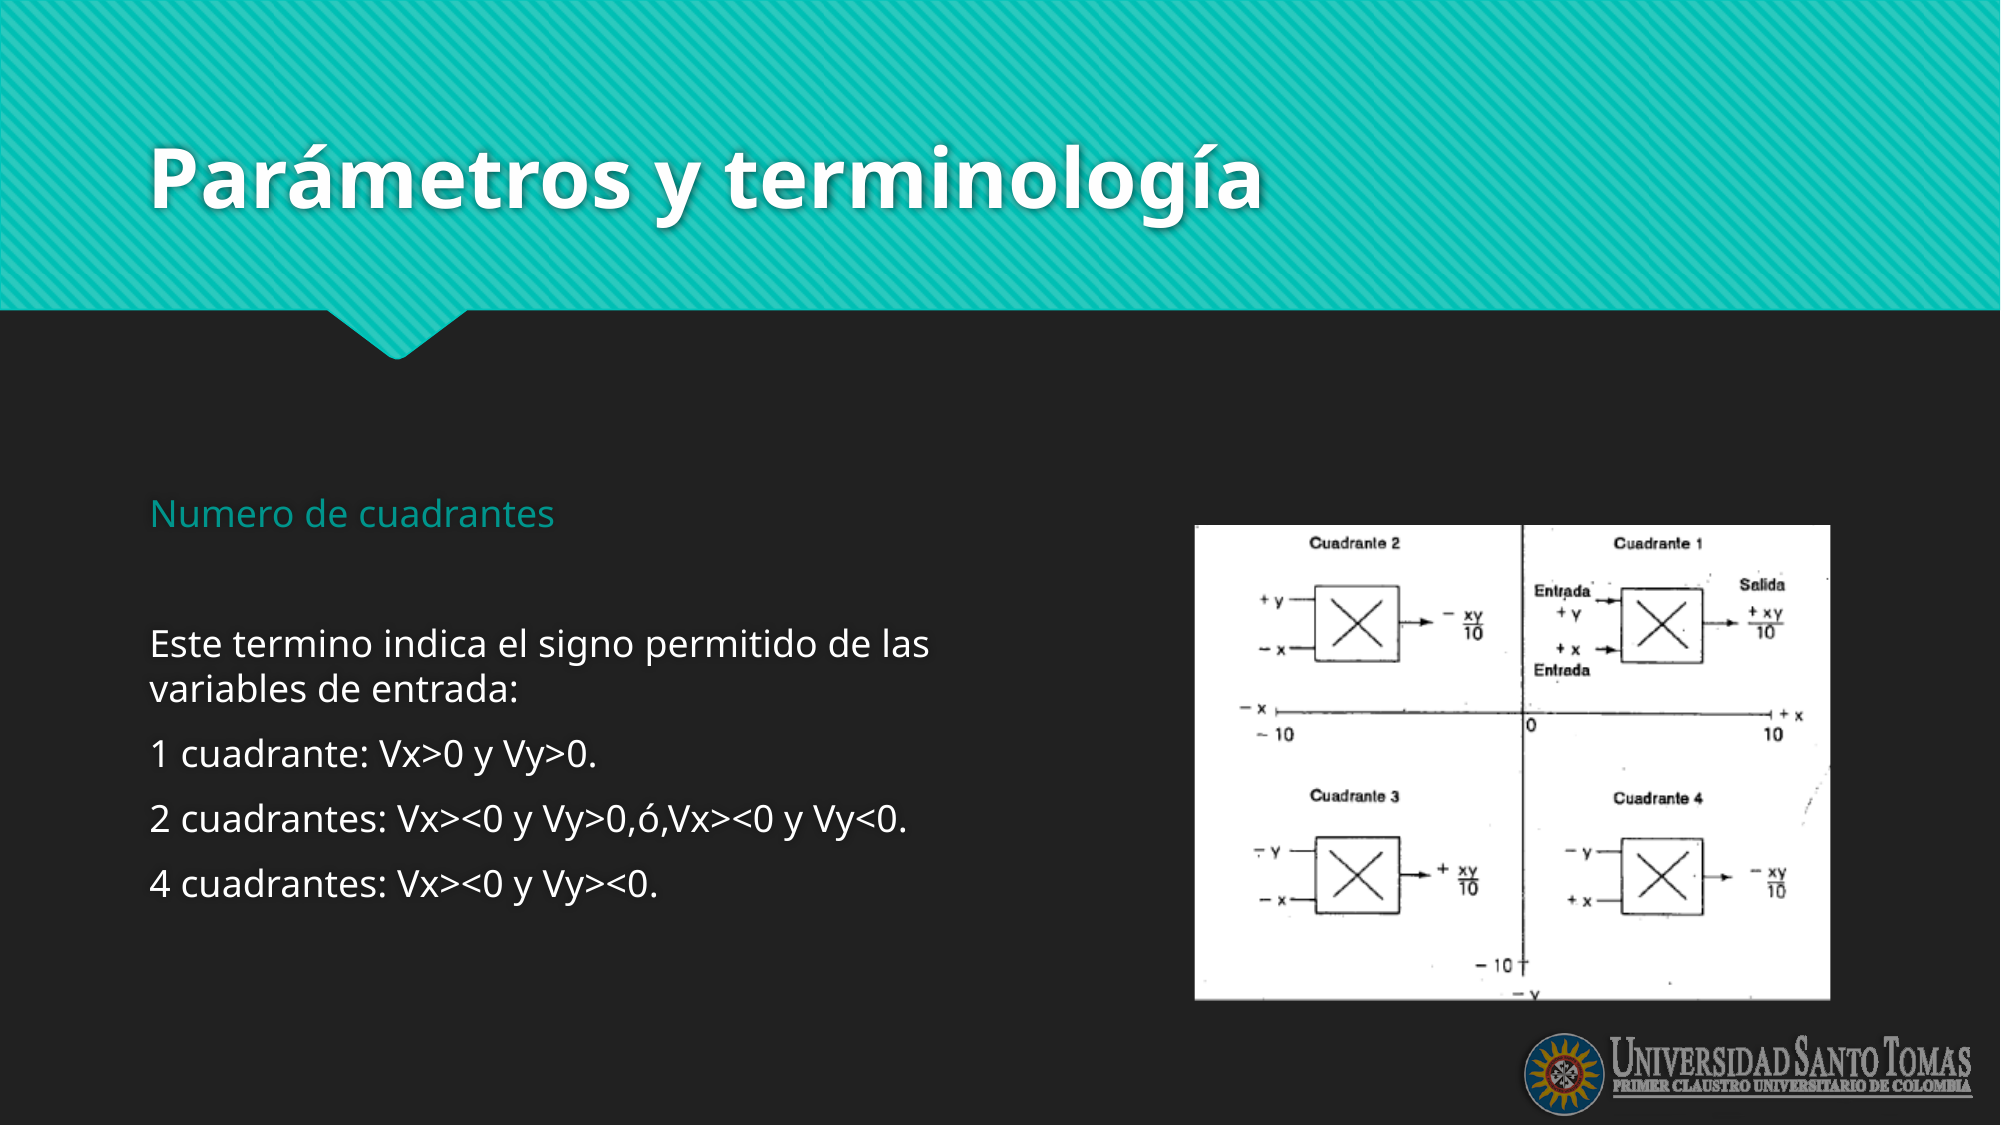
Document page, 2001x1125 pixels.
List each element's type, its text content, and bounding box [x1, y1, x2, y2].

title Parámetros y terminología [132, 73, 1868, 233]
picture [1194, 524, 1831, 1001]
picture [1512, 1026, 1976, 1123]
list Numero de cuadrantes Este termino indica el signo permitido de las variables de entrada: 1 cuadrante: Vx>0 y Vy>0. 2 cuadrantes: Vx><0 y Vy>0,ó,Vx><0 y Vy<0. 4 cuadrantes: Vx><0 y Vy><0. [134, 433, 996, 962]
